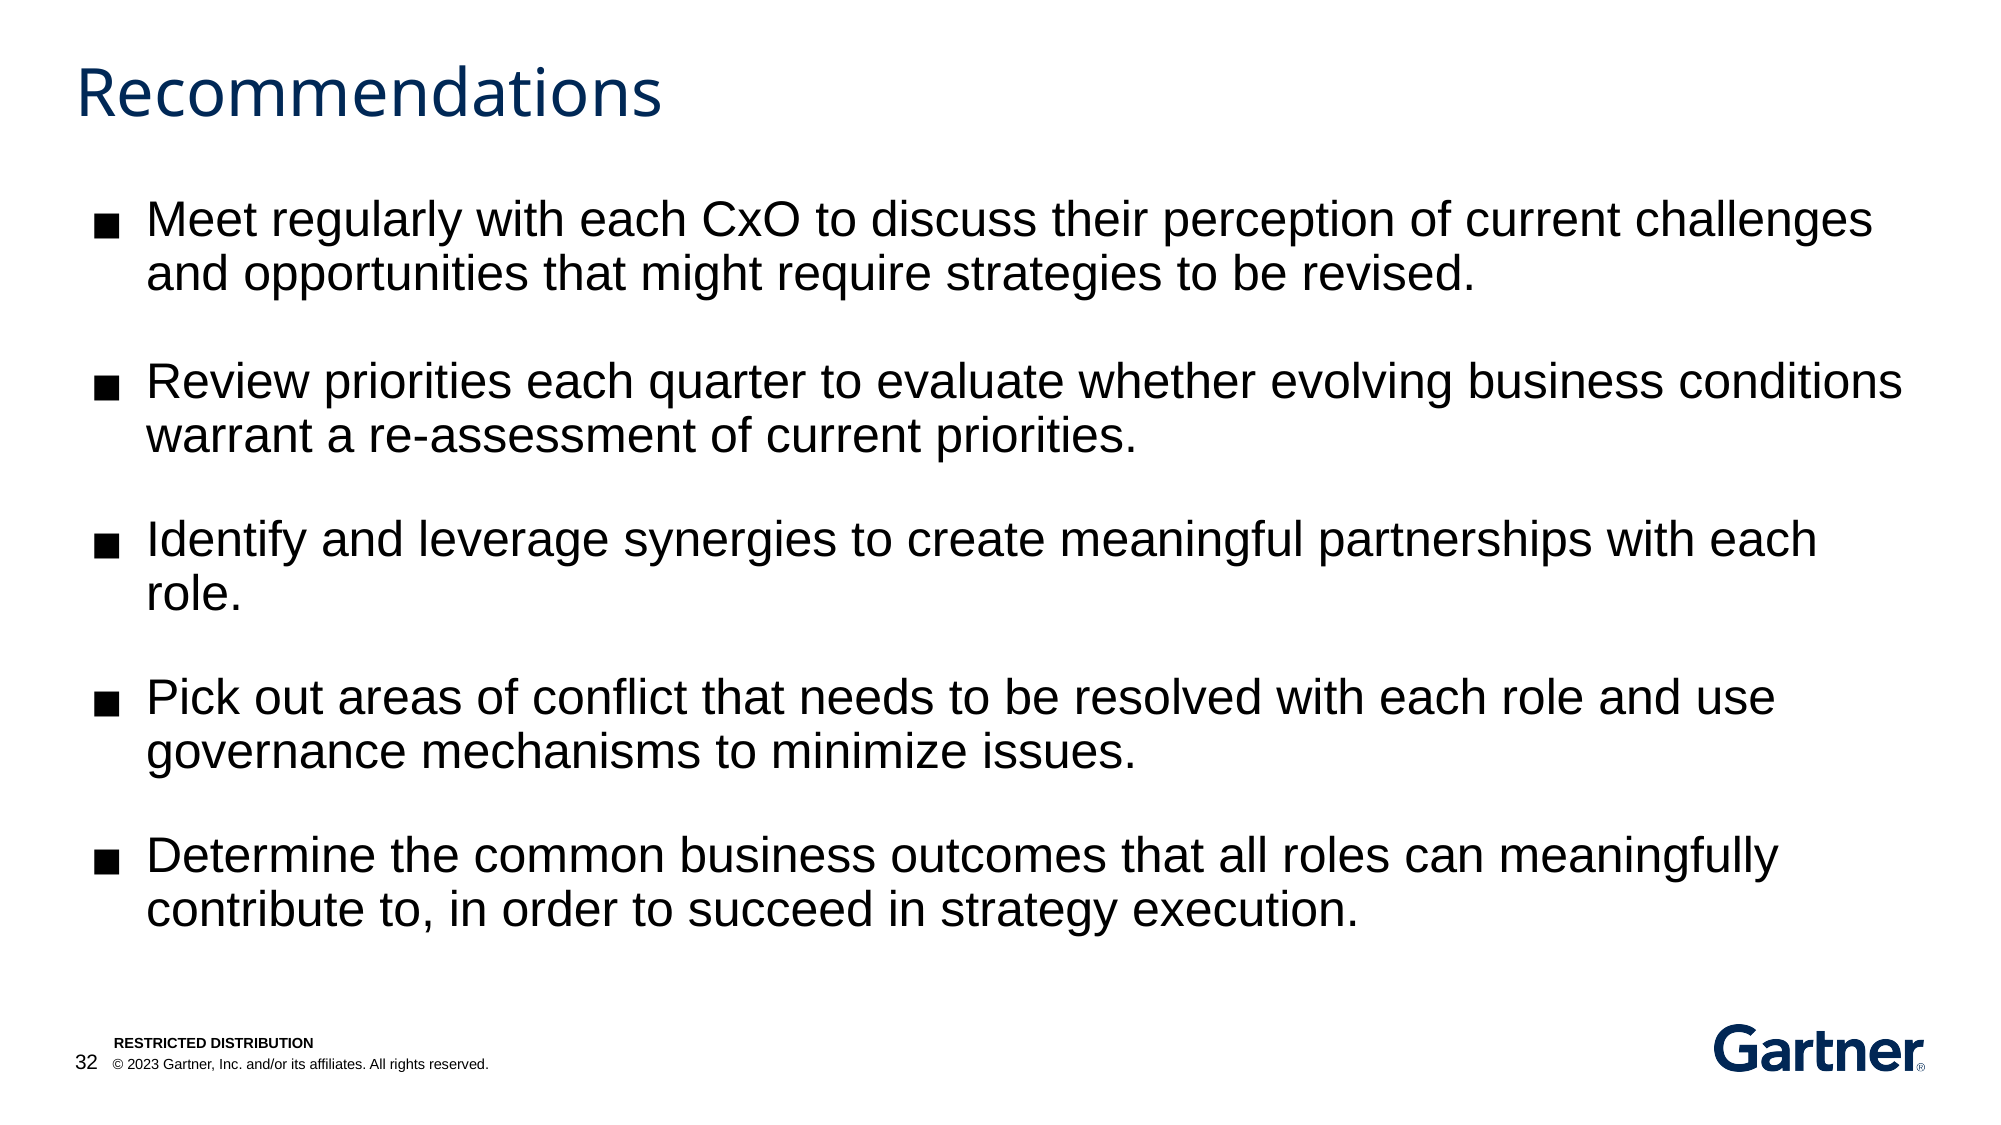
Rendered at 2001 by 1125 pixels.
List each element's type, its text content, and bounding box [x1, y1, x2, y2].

title Recommendations [75, 59, 1925, 134]
list Meet regularly with each CxO to discuss their perception of current challenges and opportunities that might require strategies to be revised. Review priorities each quarter to evaluate whether evolving business conditions warrant a re-assessment of current priorities. Identify and leverage synergies to create meaningful partnerships with each role. Pick out areas of conflict that needs to be resolved with each role and use governance mechanisms to minimize issues. Determine the common business outcomes that all roles can meaningfully contribute to, in order to succeed in strategy execution. [89, 193, 1910, 932]
picture [1714, 1024, 1925, 1072]
